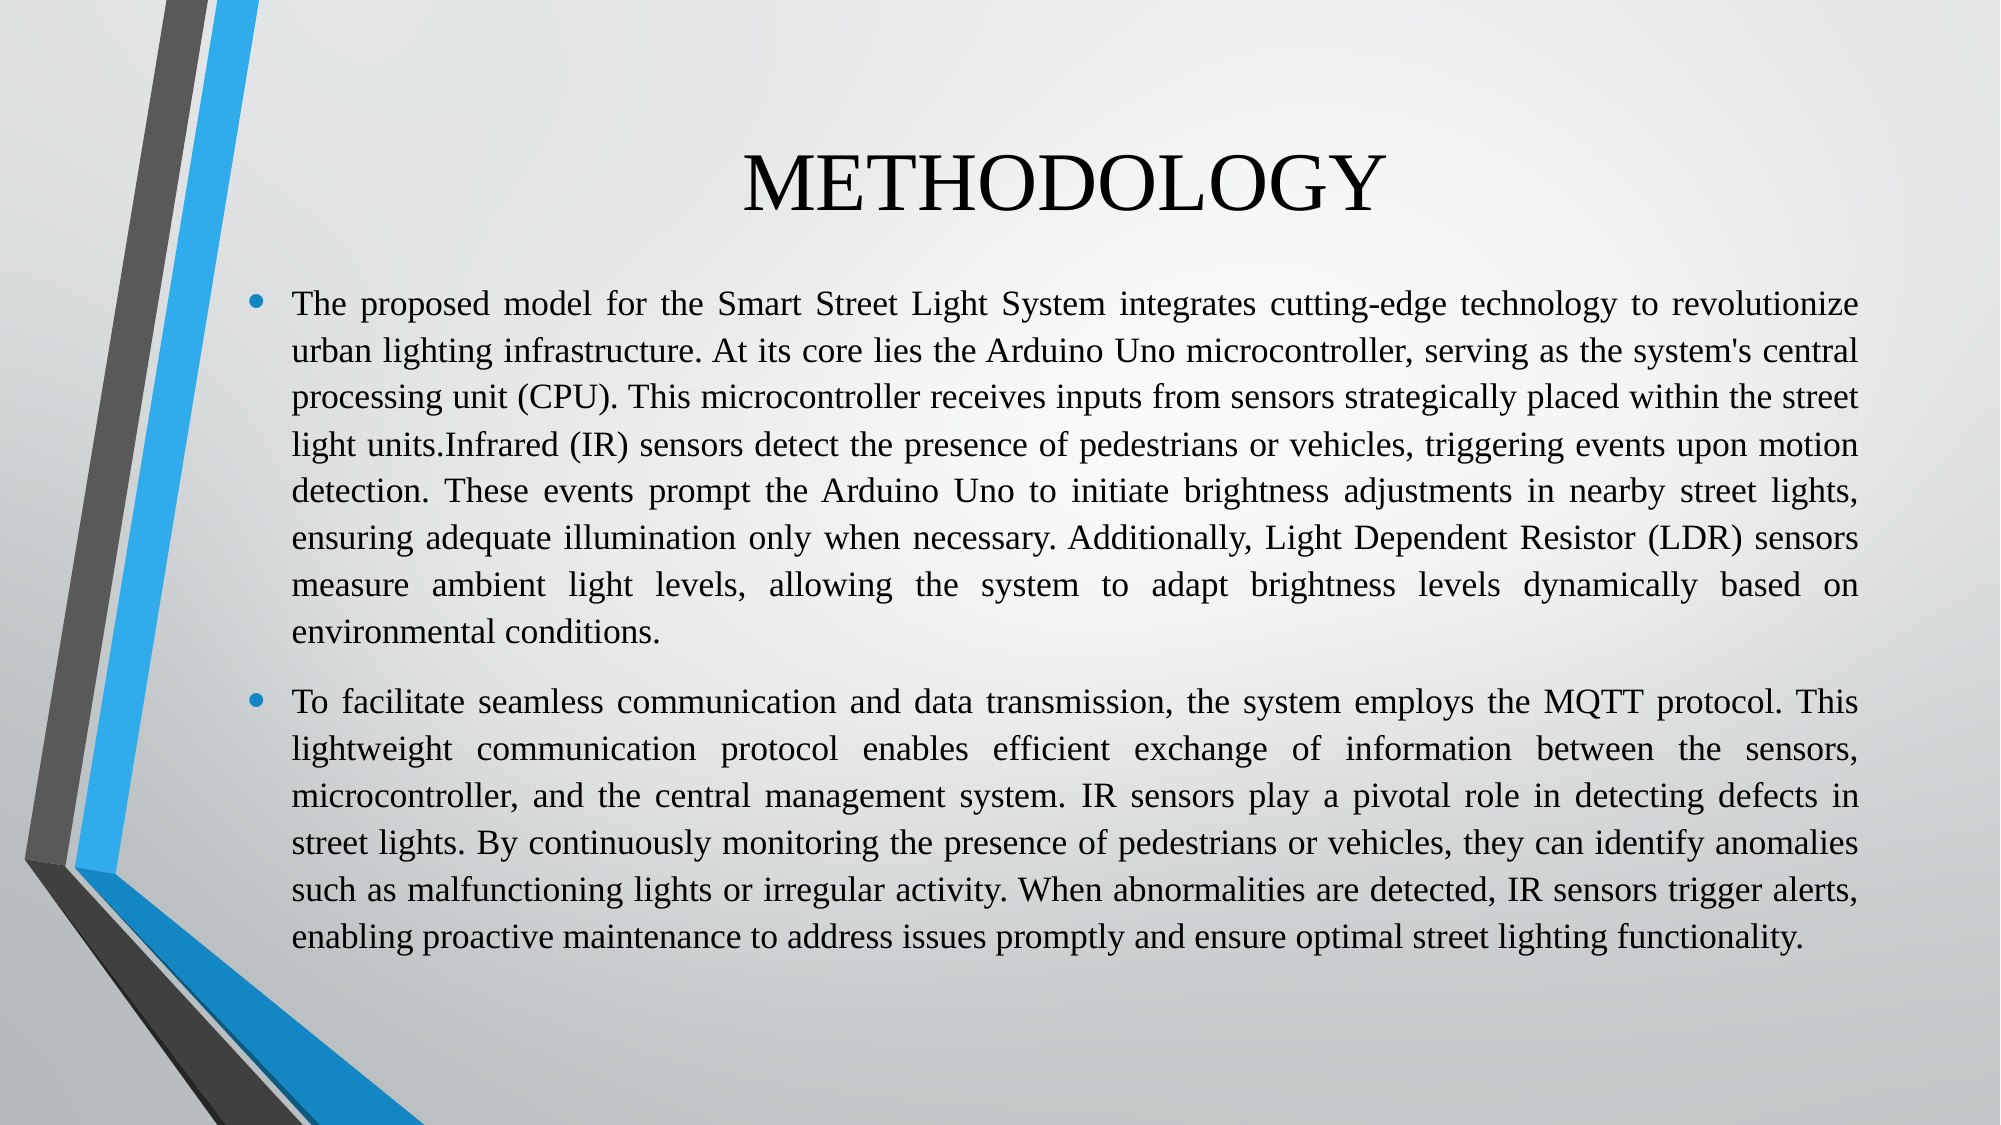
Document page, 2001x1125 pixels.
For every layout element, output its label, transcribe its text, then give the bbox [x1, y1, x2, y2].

title METHODOLOGY [243, 112, 1887, 242]
list The proposed model for the Smart Street Light System integrates cutting-edge technology to revolutionize urban lighting infrastructure. At its core lies the Arduino Uno microcontroller, serving as the system's central processing unit (CPU). This microcontroller receives inputs from sensors strategically placed within the street light units.Infrared (IR) sensors detect the presence of pedestrians or vehicles, triggering events upon motion detection. These events prompt the Arduino Uno to initiate brightness adjustments in nearby street lights, ensuring adequate illumination only when necessary. Additionally, Light Dependent Resistor (LDR) sensors measure ambient light levels, allowing the system to adapt brightness levels dynamically based on environmental conditions. To facilitate seamless communication and data transmission, the system employs the MQTT protocol. This lightweight communication protocol enables efficient exchange of information between the sensors, microcontroller, and the central management system. IR sensors play a pivotal role in detecting defects in street lights. By continuously monitoring the presence of pedestrians or vehicles, they can identify anomalies such as malfunctioning lights or irregular activity. When abnormalities are detected, IR sensors trigger alerts, enabling proactive maintenance to address issues promptly and ensure optimal street lighting functionality. [232, 241, 1876, 989]
